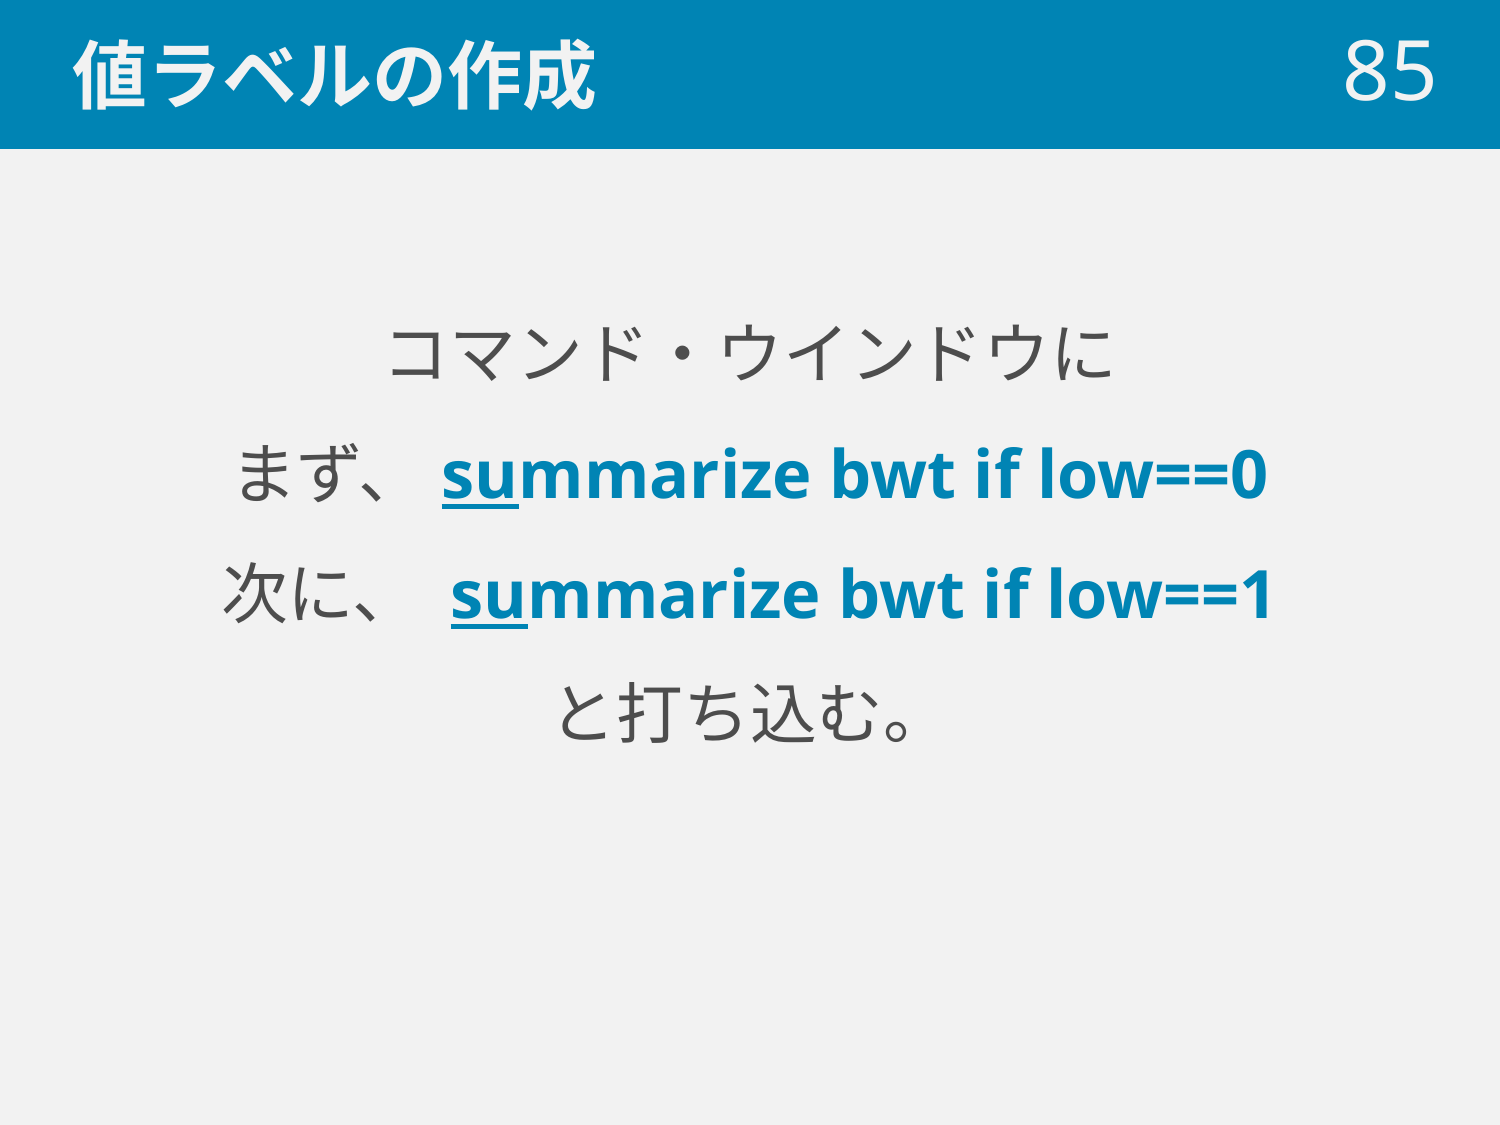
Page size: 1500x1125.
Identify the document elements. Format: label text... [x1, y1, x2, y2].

title 値ラベルの作成 [0, 0, 1500, 149]
list コマンド・ウインドウに まず、summarize bwt if low==0 次に、 summarize bwt if low==1 と打ち込む。 [75, 184, 1425, 1005]
slide_number 85 [1162, 26, 1454, 121]
